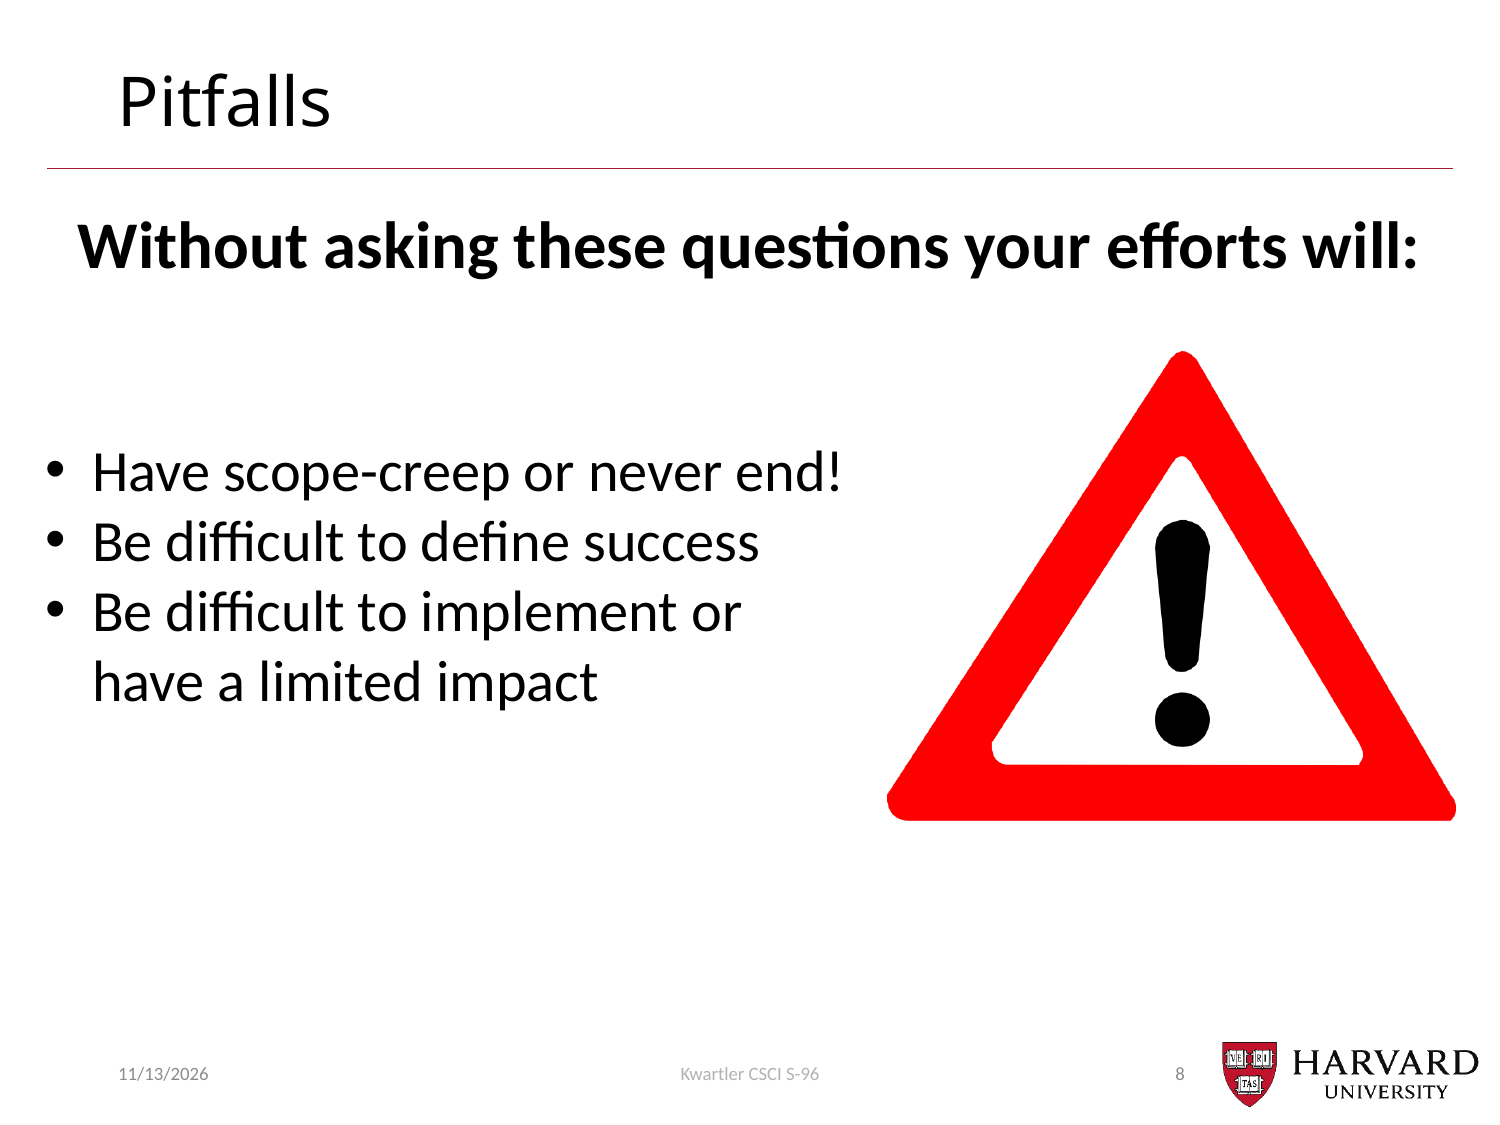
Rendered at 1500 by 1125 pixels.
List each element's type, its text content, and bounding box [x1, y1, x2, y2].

text_box Have scope-creep or never end! Be difficult to define success Be difficult to implement or have a limited impact [30, 426, 868, 721]
text_box Without asking these questions your efforts will: [63, 194, 1437, 290]
picture [1200, 1024, 1500, 1125]
title Pitfalls [103, 59, 1397, 157]
picture [887, 351, 1456, 821]
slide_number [103, 1042, 441, 1103]
footer Kwartler CSCI S-96 [496, 1042, 1004, 1103]
slide_number 8 [1059, 1042, 1200, 1103]
